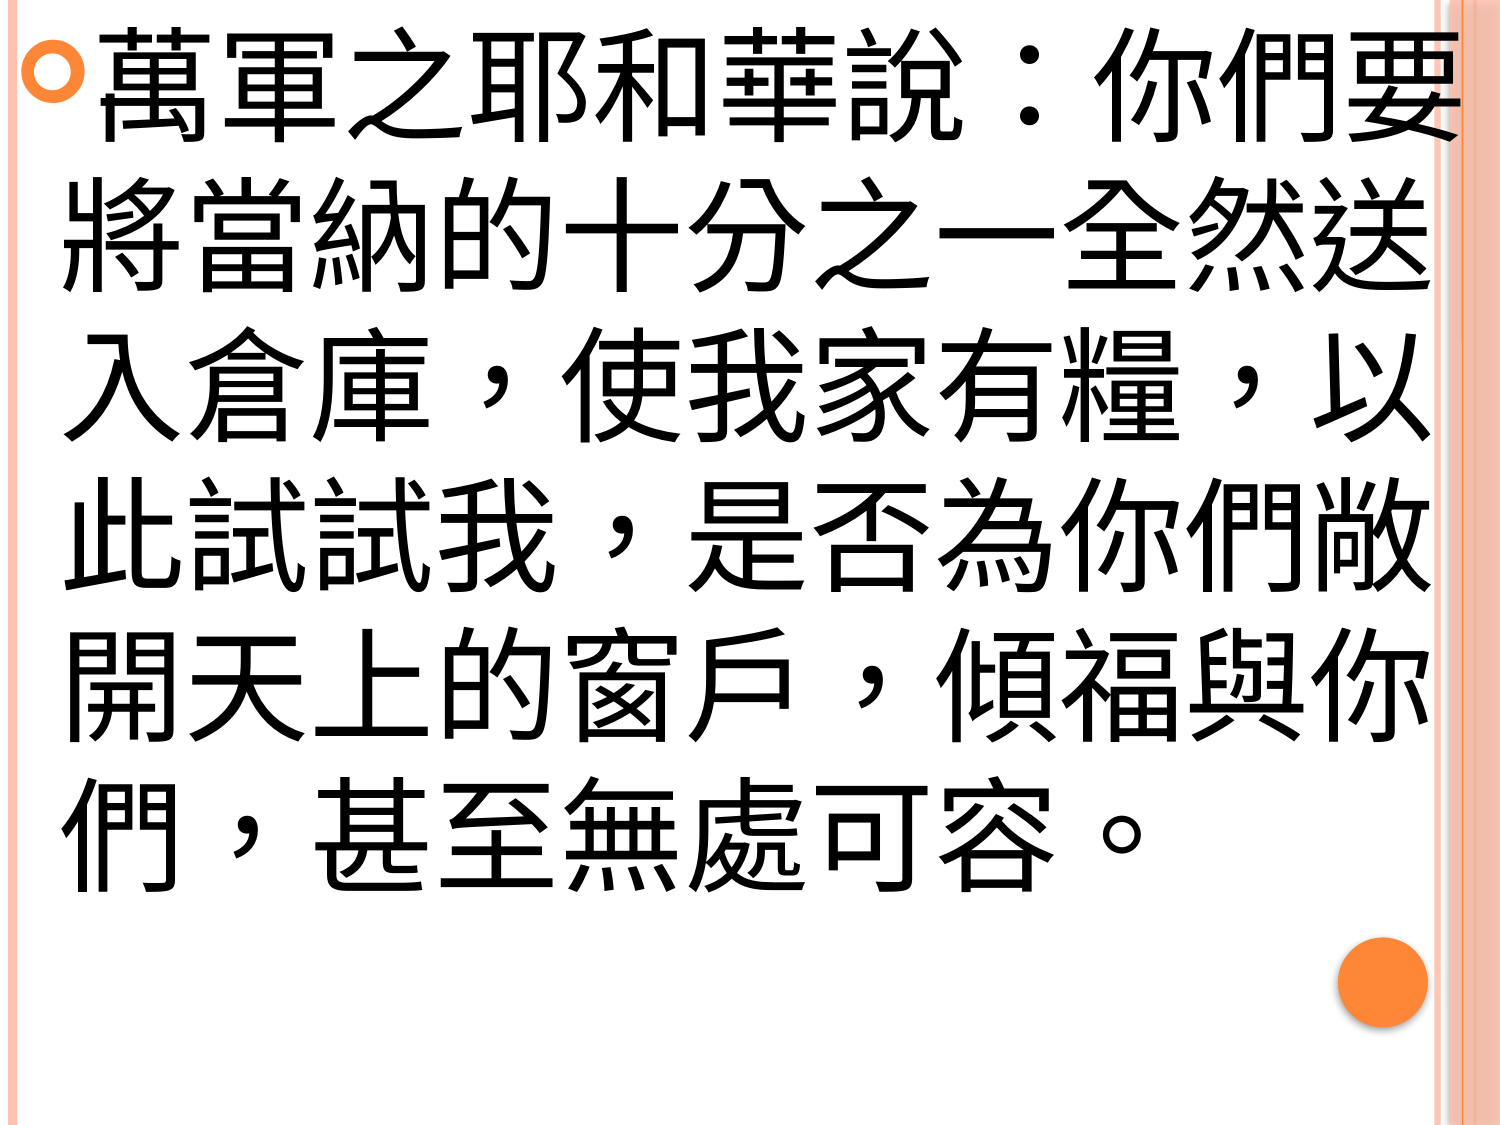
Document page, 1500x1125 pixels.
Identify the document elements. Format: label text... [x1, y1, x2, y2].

list 萬軍之耶和華說：你們要將當納的十分之一全然送入倉庫，使我家有糧，以此試試我，是否為你們敞開天上的窗戶，傾福與你們，甚至無處可容。 [0, 0, 1500, 1125]
